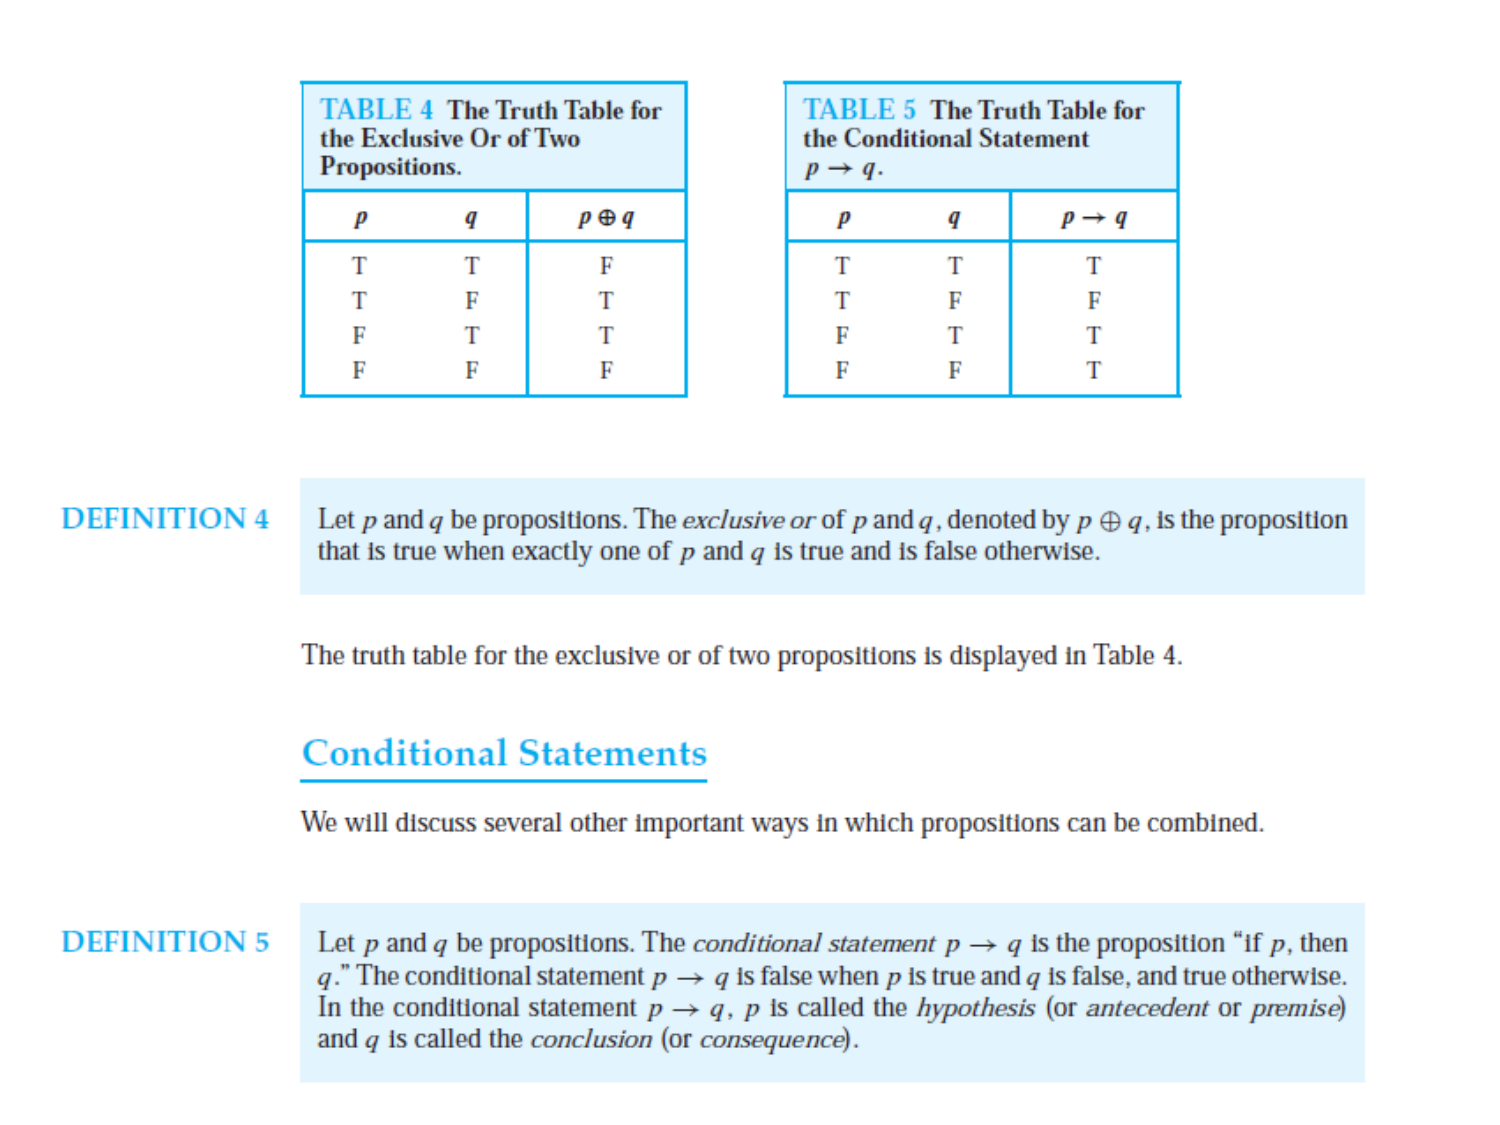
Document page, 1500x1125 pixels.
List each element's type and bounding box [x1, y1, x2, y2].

picture [49, 62, 1451, 1088]
